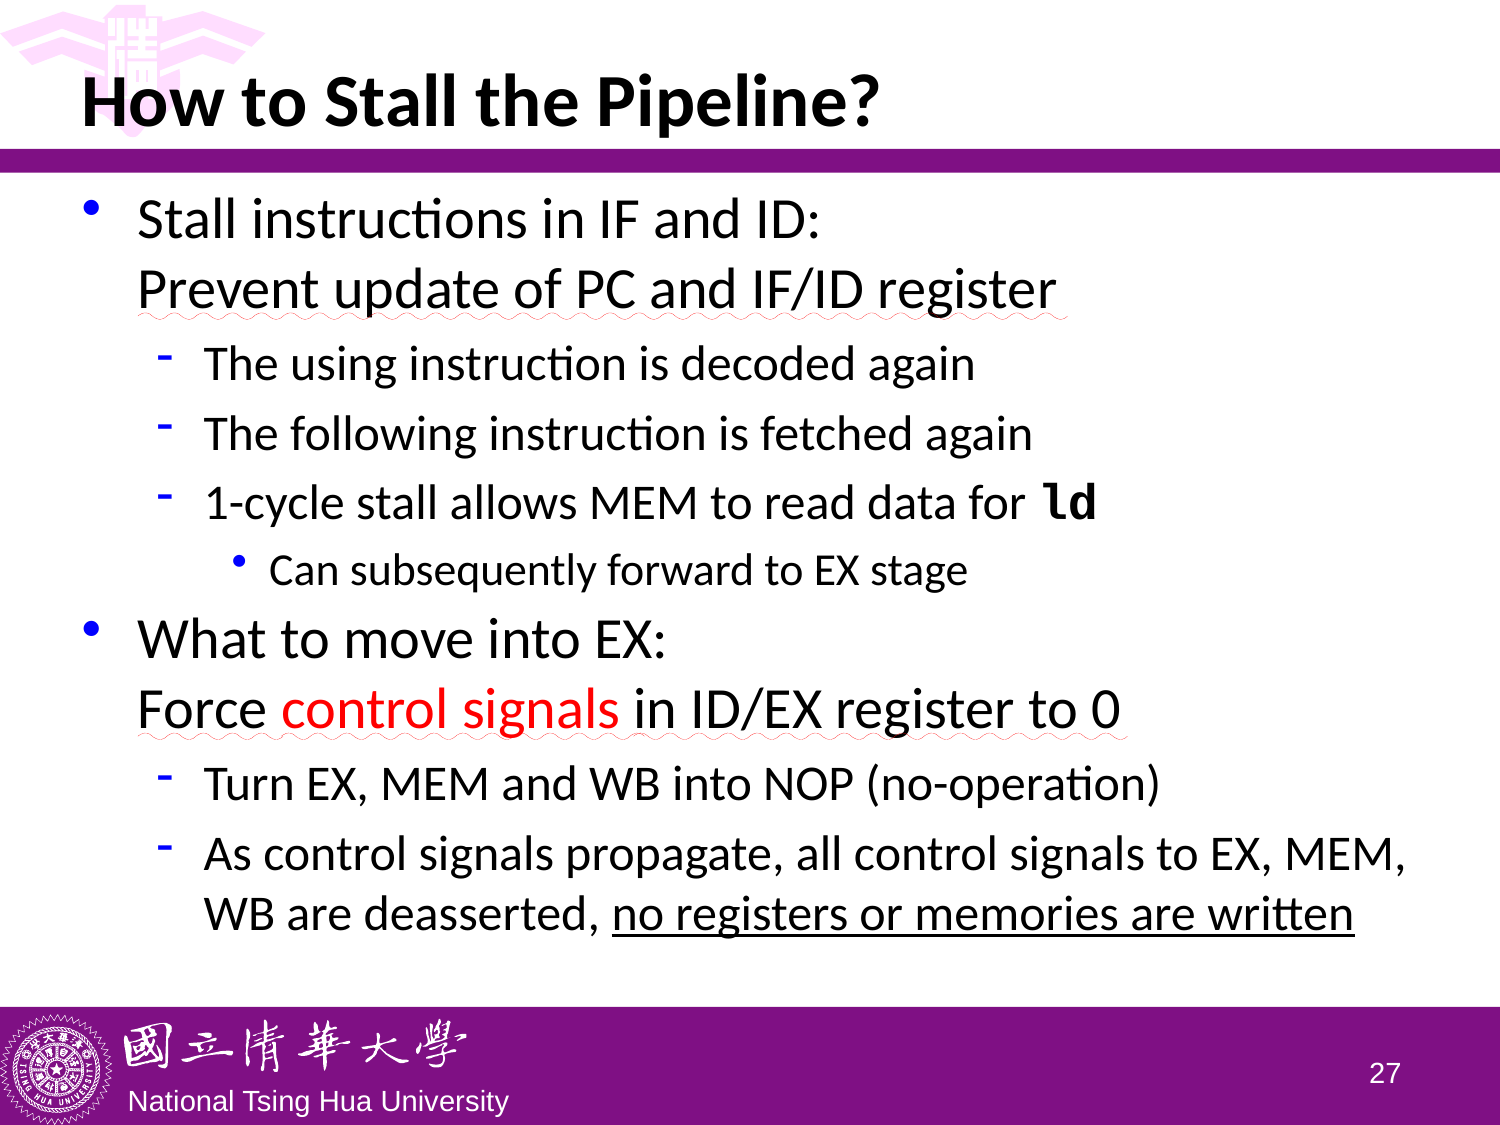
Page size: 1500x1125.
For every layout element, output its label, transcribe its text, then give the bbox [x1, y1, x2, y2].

title How to Stall the Pipeline? [66, 37, 1436, 149]
slide_number 26 [1104, 1021, 1417, 1097]
list Stall instructions in IF and ID: Prevent update of PC and IF/ID register The using instruction is decoded again The following instruction is fetched again 1-cycle stall allows MEM to read data for ld Can subsequently forward to EX stage What to move into EX: Force control signals in ID/EX register to 0 Turn EX, MEM and WB into NOP (no-operation) As control signals propagate, all control signals to EX, MEM, WB are deasserted, no registers or memories are written [66, 172, 1436, 1003]
